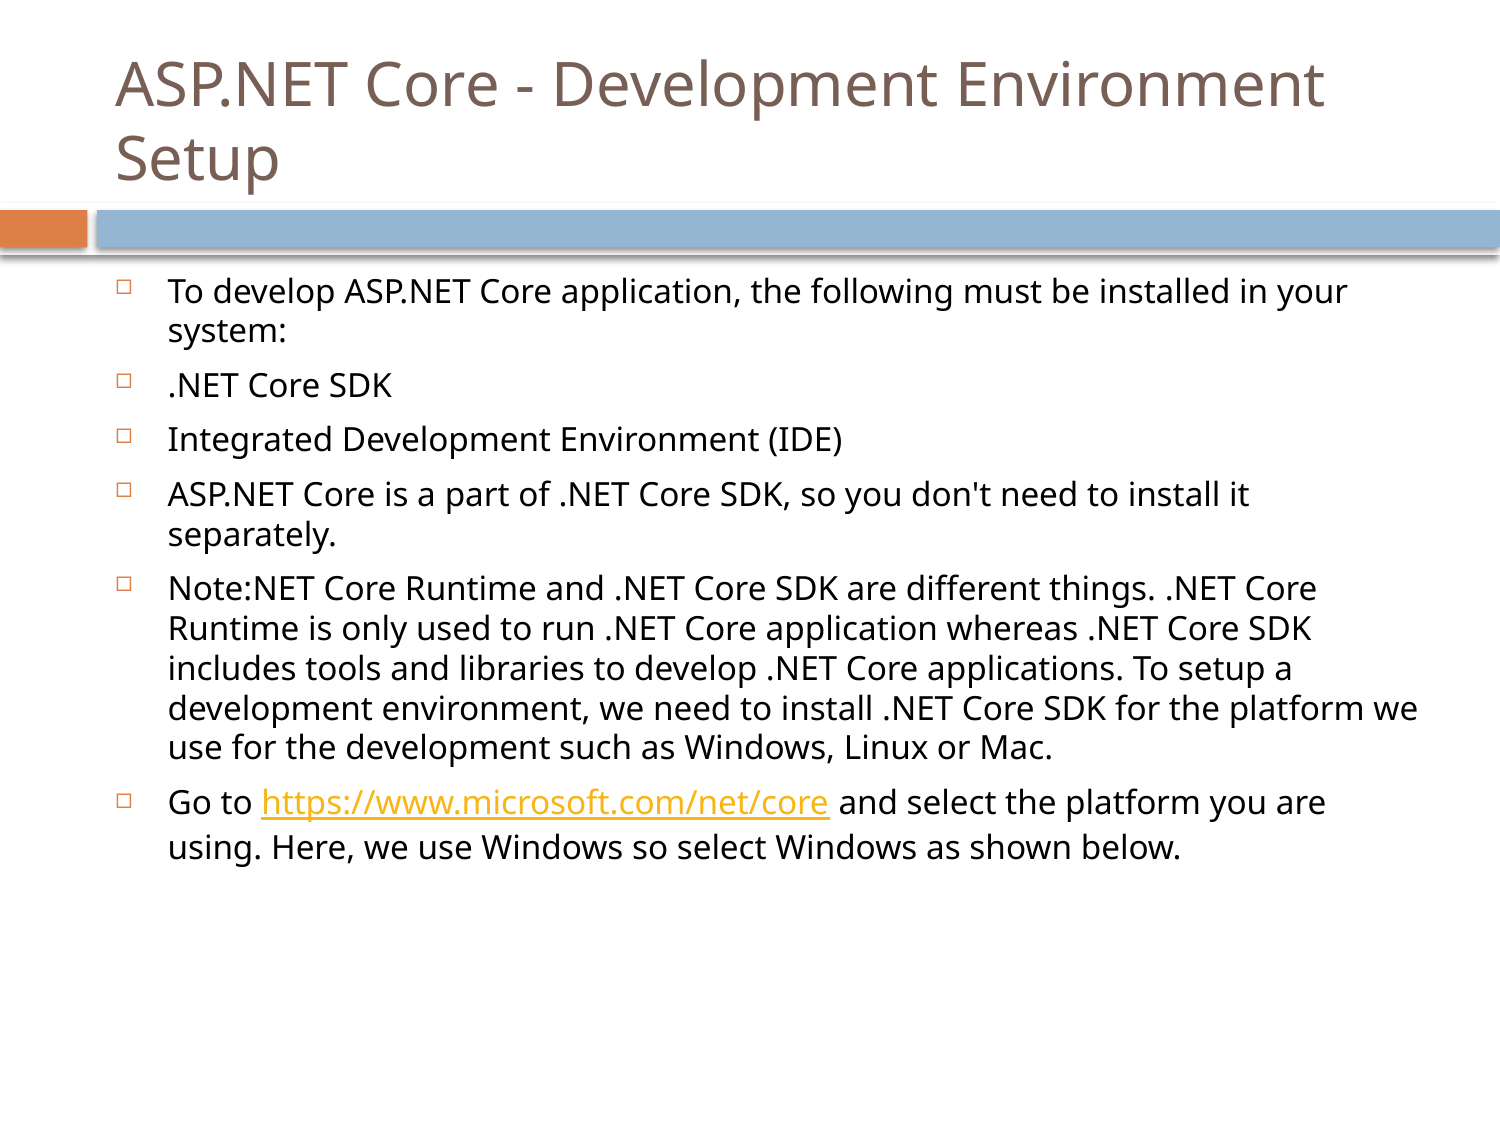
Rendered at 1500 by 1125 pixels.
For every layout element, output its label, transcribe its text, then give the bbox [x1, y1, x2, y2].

title ASP.NET Core - Development Environment Setup [100, 37, 1438, 200]
list To develop ASP.NET Core application, the following must be installed in your system: .NET Core SDK Integrated Development Environment (IDE) ASP.NET Core is a part of .NET Core SDK, so you don't need to install it separately. Note:NET Core Runtime and .NET Core SDK are different things. .NET Core Runtime is only used to run .NET Core application whereas .NET Core SDK includes tools and libraries to develop .NET Core applications. To setup a development environment, we need to install .NET Core SDK for the platform we use for the development such as Windows, Linux or Mac. Go to https://www.microsoft.com/net/core and select the platform you are using. Here, we use Windows so select Windows as shown below. [100, 262, 1438, 1000]
